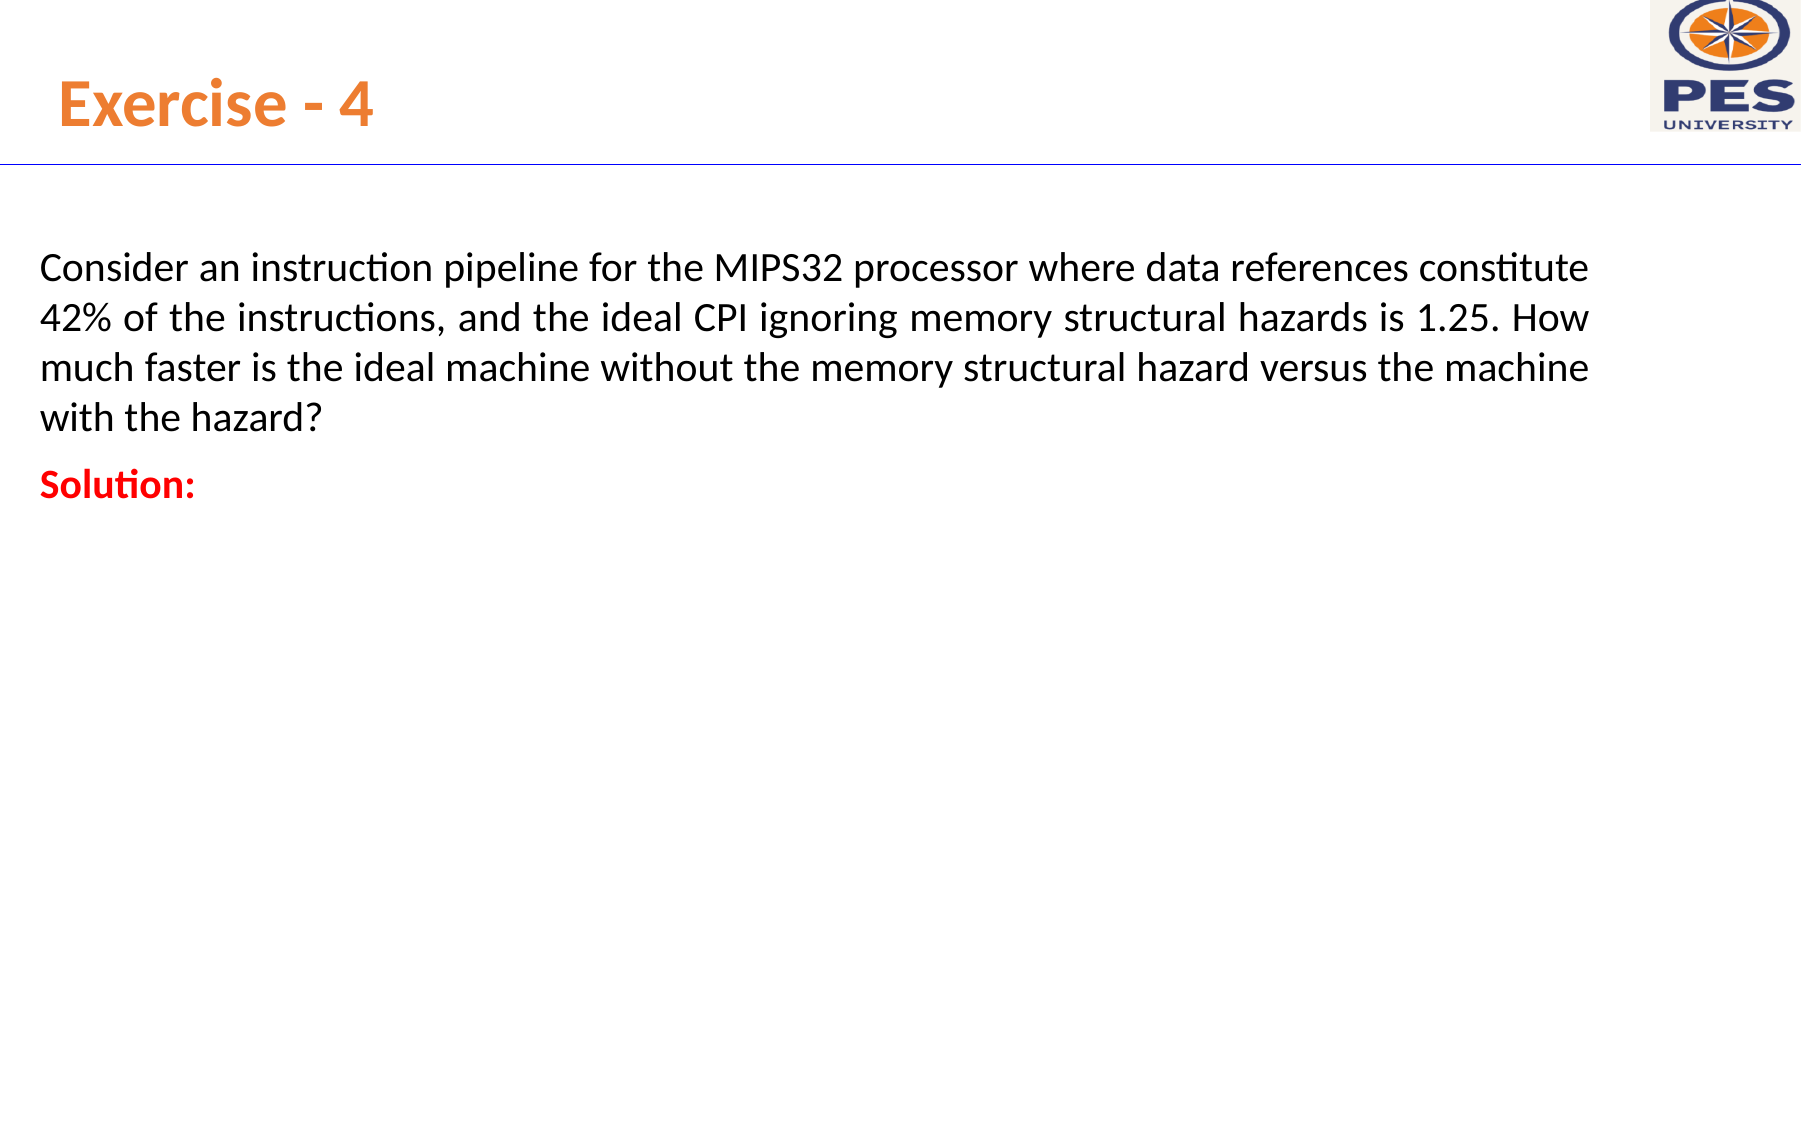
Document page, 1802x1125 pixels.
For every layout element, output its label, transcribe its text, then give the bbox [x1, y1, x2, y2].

picture [1650, 0, 1802, 132]
text_box Solution: [24, 449, 250, 515]
text_box Exercise - 4 [43, 50, 654, 148]
text_box Consider an instruction pipeline for the MIPS32 processor where data references constitute 42% of the instructions, and the ideal CPI ignoring memory structural hazards is 1.25. How much faster is the ideal machine without the memory structural hazard versus the machine with the hazard? [24, 232, 1605, 448]
